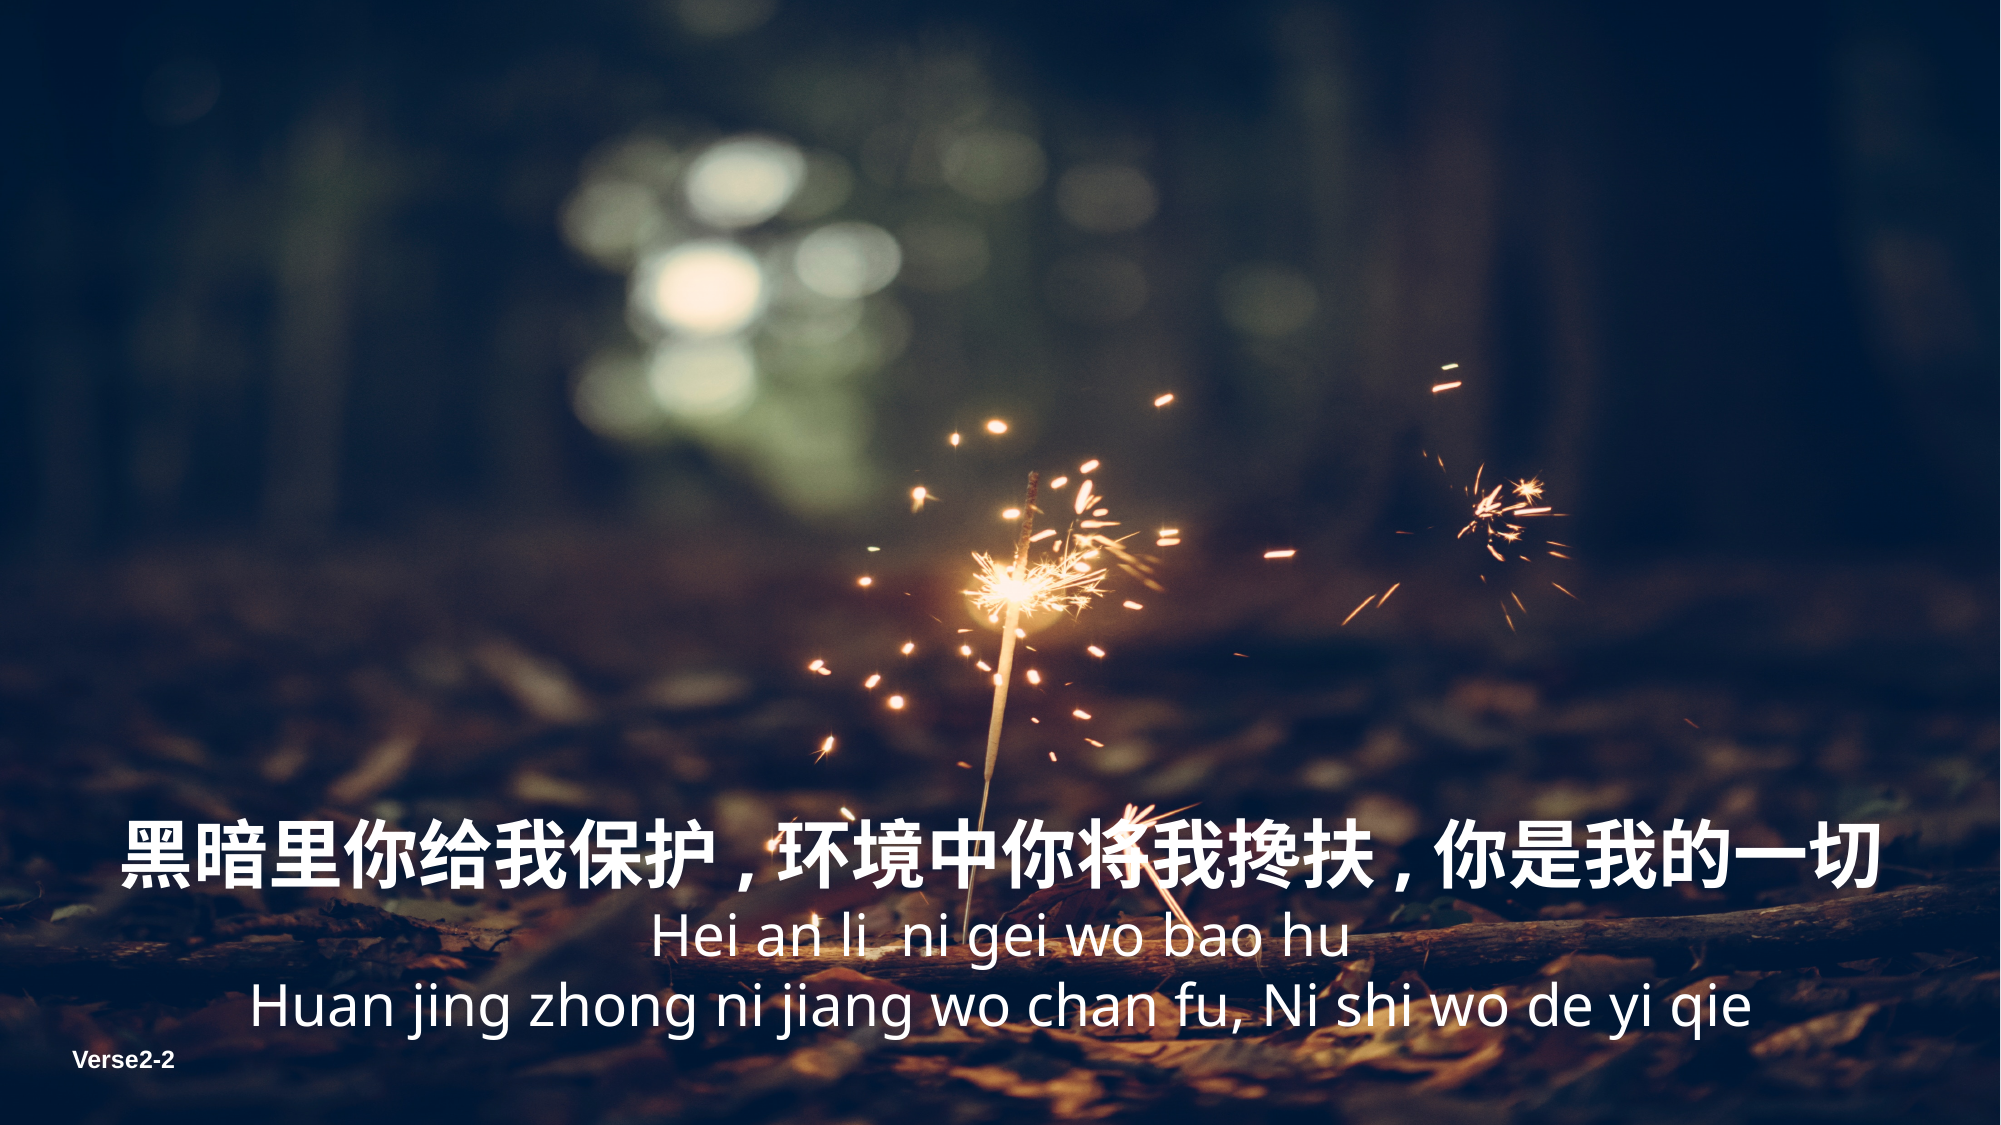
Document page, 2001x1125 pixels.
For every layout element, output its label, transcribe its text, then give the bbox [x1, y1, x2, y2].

text_box Verse2-2 [57, 1036, 335, 1082]
picture [0, 0, 2001, 1125]
text_box 黑暗里你给我保护,环境中你将我搀扶,你是我的一切 Hei an li ni gei wo bao hu Huan jing zhong ni jiang wo chan fu, Ni shi wo de yi qie [54, 800, 1949, 1046]
